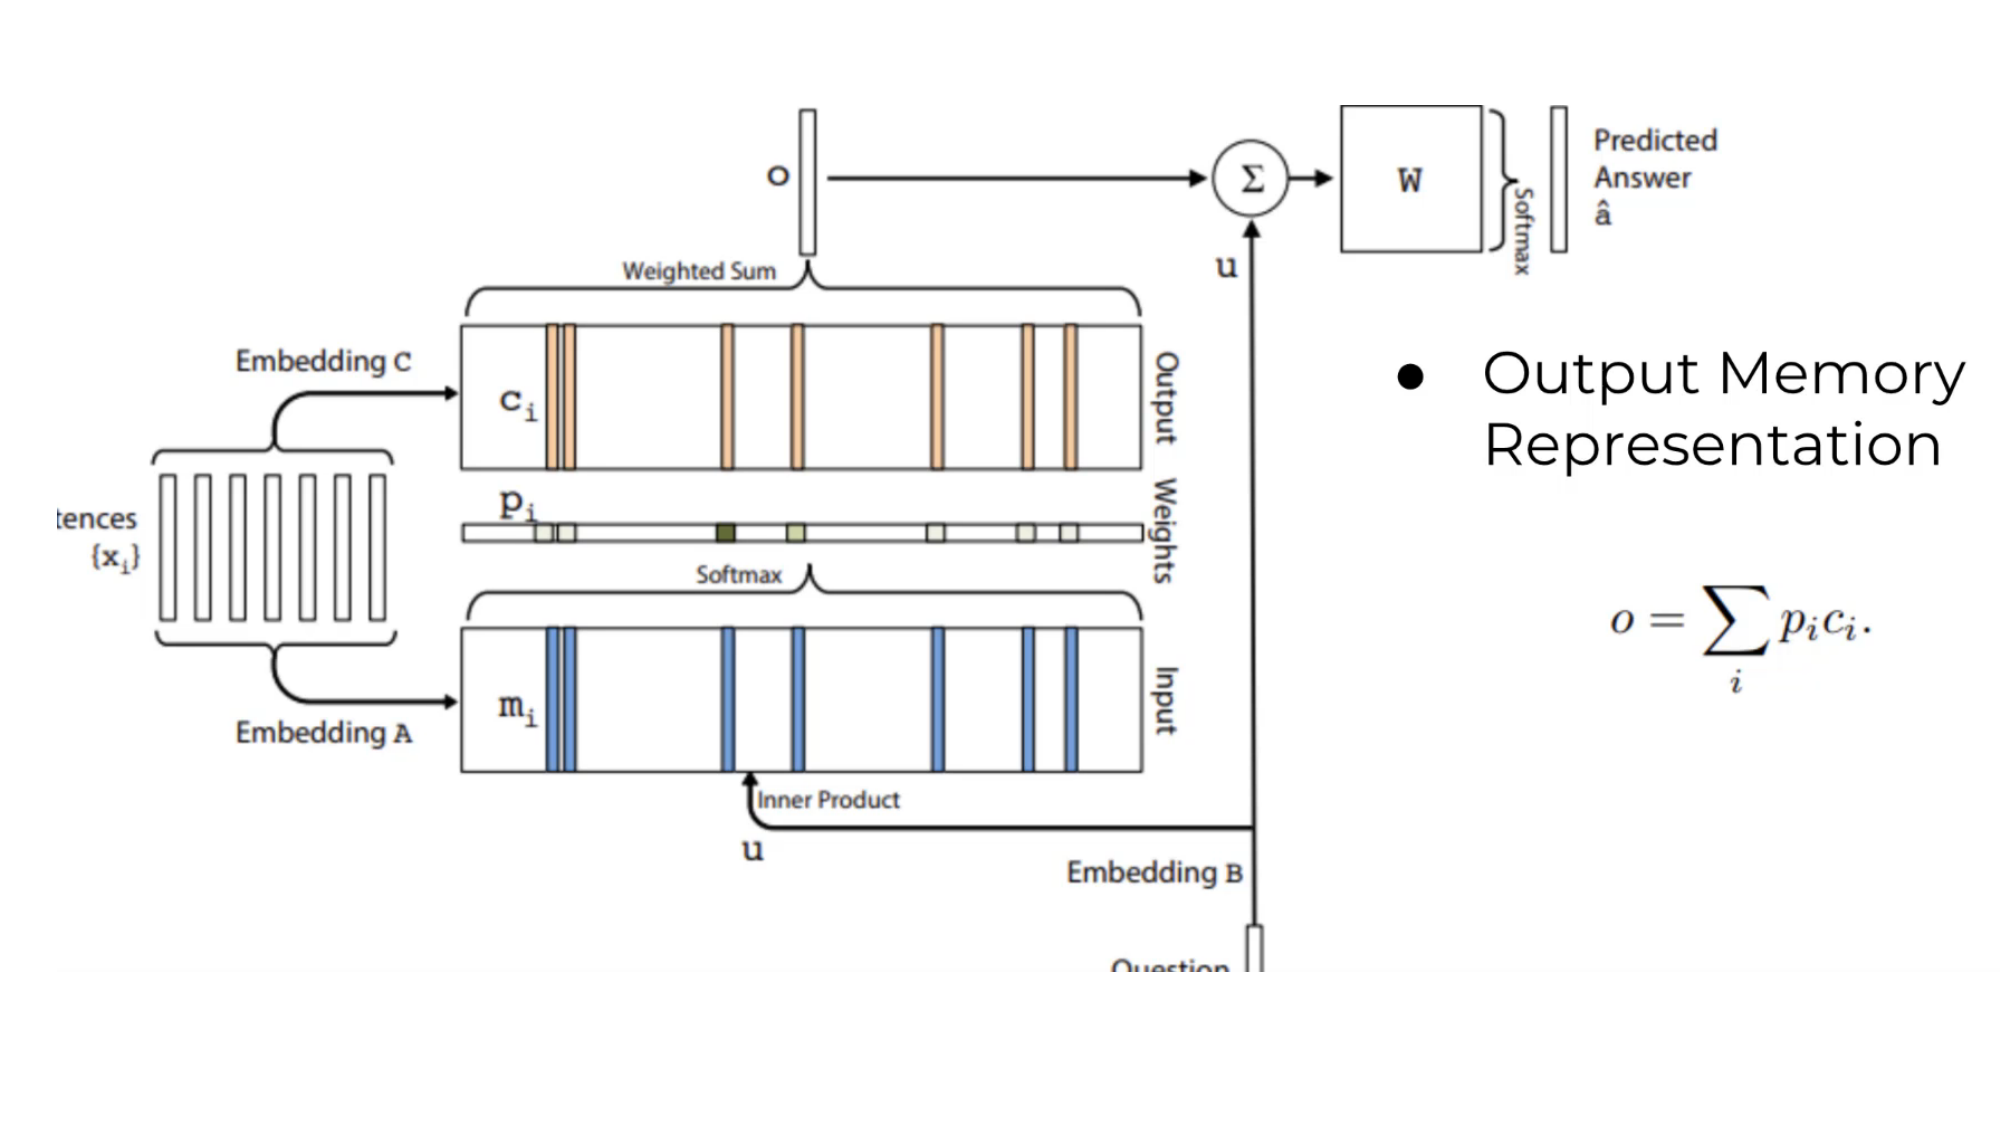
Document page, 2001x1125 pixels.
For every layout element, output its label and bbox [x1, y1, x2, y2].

picture [56, 104, 2000, 972]
